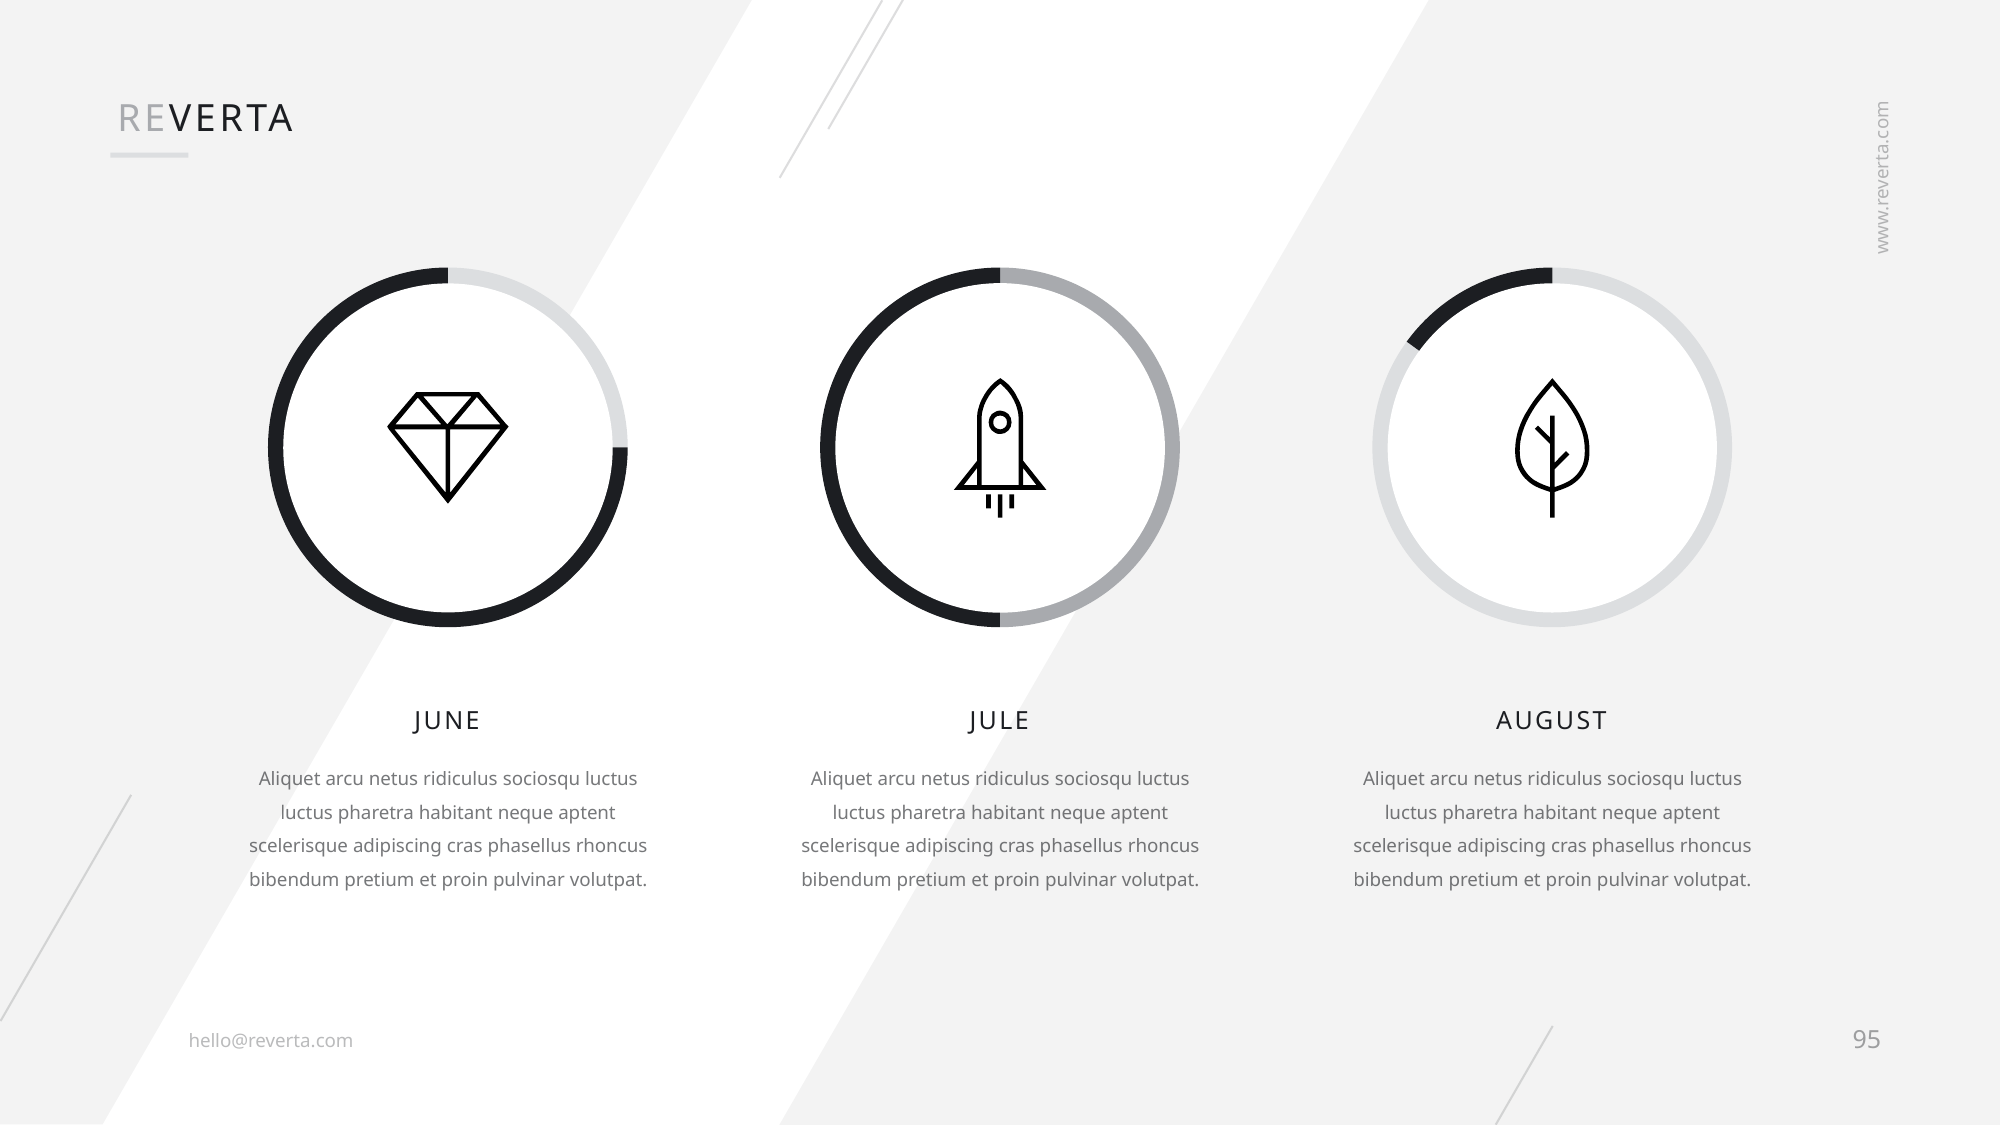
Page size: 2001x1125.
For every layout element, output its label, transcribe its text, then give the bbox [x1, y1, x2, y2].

slide_number 95 [1819, 1016, 1896, 1064]
text_box REVERTA [113, 89, 297, 143]
text_box www.reverta.com [1865, 97, 1897, 260]
chart [265, 265, 631, 631]
chart [817, 265, 1183, 631]
text_box [779, 0, 2000, 1125]
text_box June [237, 691, 657, 739]
chart [1370, 265, 1735, 631]
text_box hello@reverta.com [184, 1025, 358, 1056]
text_box Aliquet arcu netus ridiculus sociosqu luctus luctus pharetra habitant neque aptent scelerisque adipiscing cras phasellus rhoncus bibendum pretium et proin pulvinar volutpat. [789, 751, 1211, 895]
text_box August [1341, 691, 1762, 739]
text_box Aliquet arcu netus ridiculus sociosqu luctus luctus pharetra habitant neque aptent scelerisque adipiscing cras phasellus rhoncus bibendum pretium et proin pulvinar volutpat. [1341, 751, 1763, 895]
text_box [110, 152, 189, 158]
text_box Aliquet arcu netus ridiculus sociosqu luctus luctus pharetra habitant neque aptent scelerisque adipiscing cras phasellus rhoncus bibendum pretium et proin pulvinar volutpat. [237, 751, 659, 895]
text_box [0, 0, 752, 1125]
text_box Jule [789, 691, 1210, 739]
